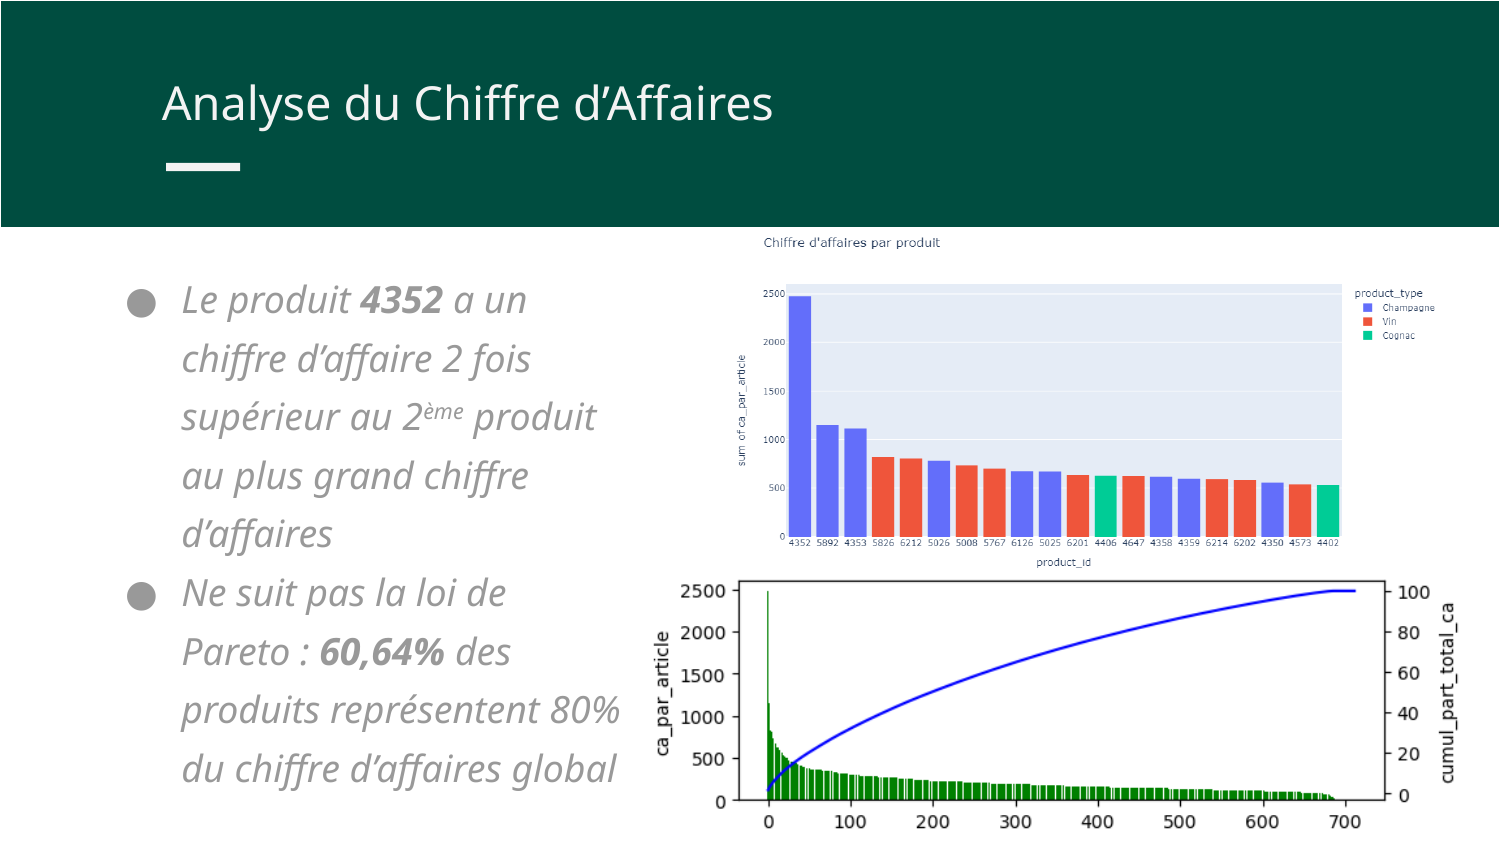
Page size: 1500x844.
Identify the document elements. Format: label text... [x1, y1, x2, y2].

text_box [0, 0, 1500, 228]
picture [641, 227, 1469, 844]
text_box Analyse du Chiffre d’Affaires [146, 55, 1500, 150]
text_box [166, 162, 241, 172]
list Le produit 4352 a un chiffre d’affaire 2 fois supérieur au 2ème produit au plus grand chiffre d’affaires Ne suit pas la loi de Pareto : 60,64% des produits représentent 80% du chiffre d’affaires global [91, 250, 640, 812]
